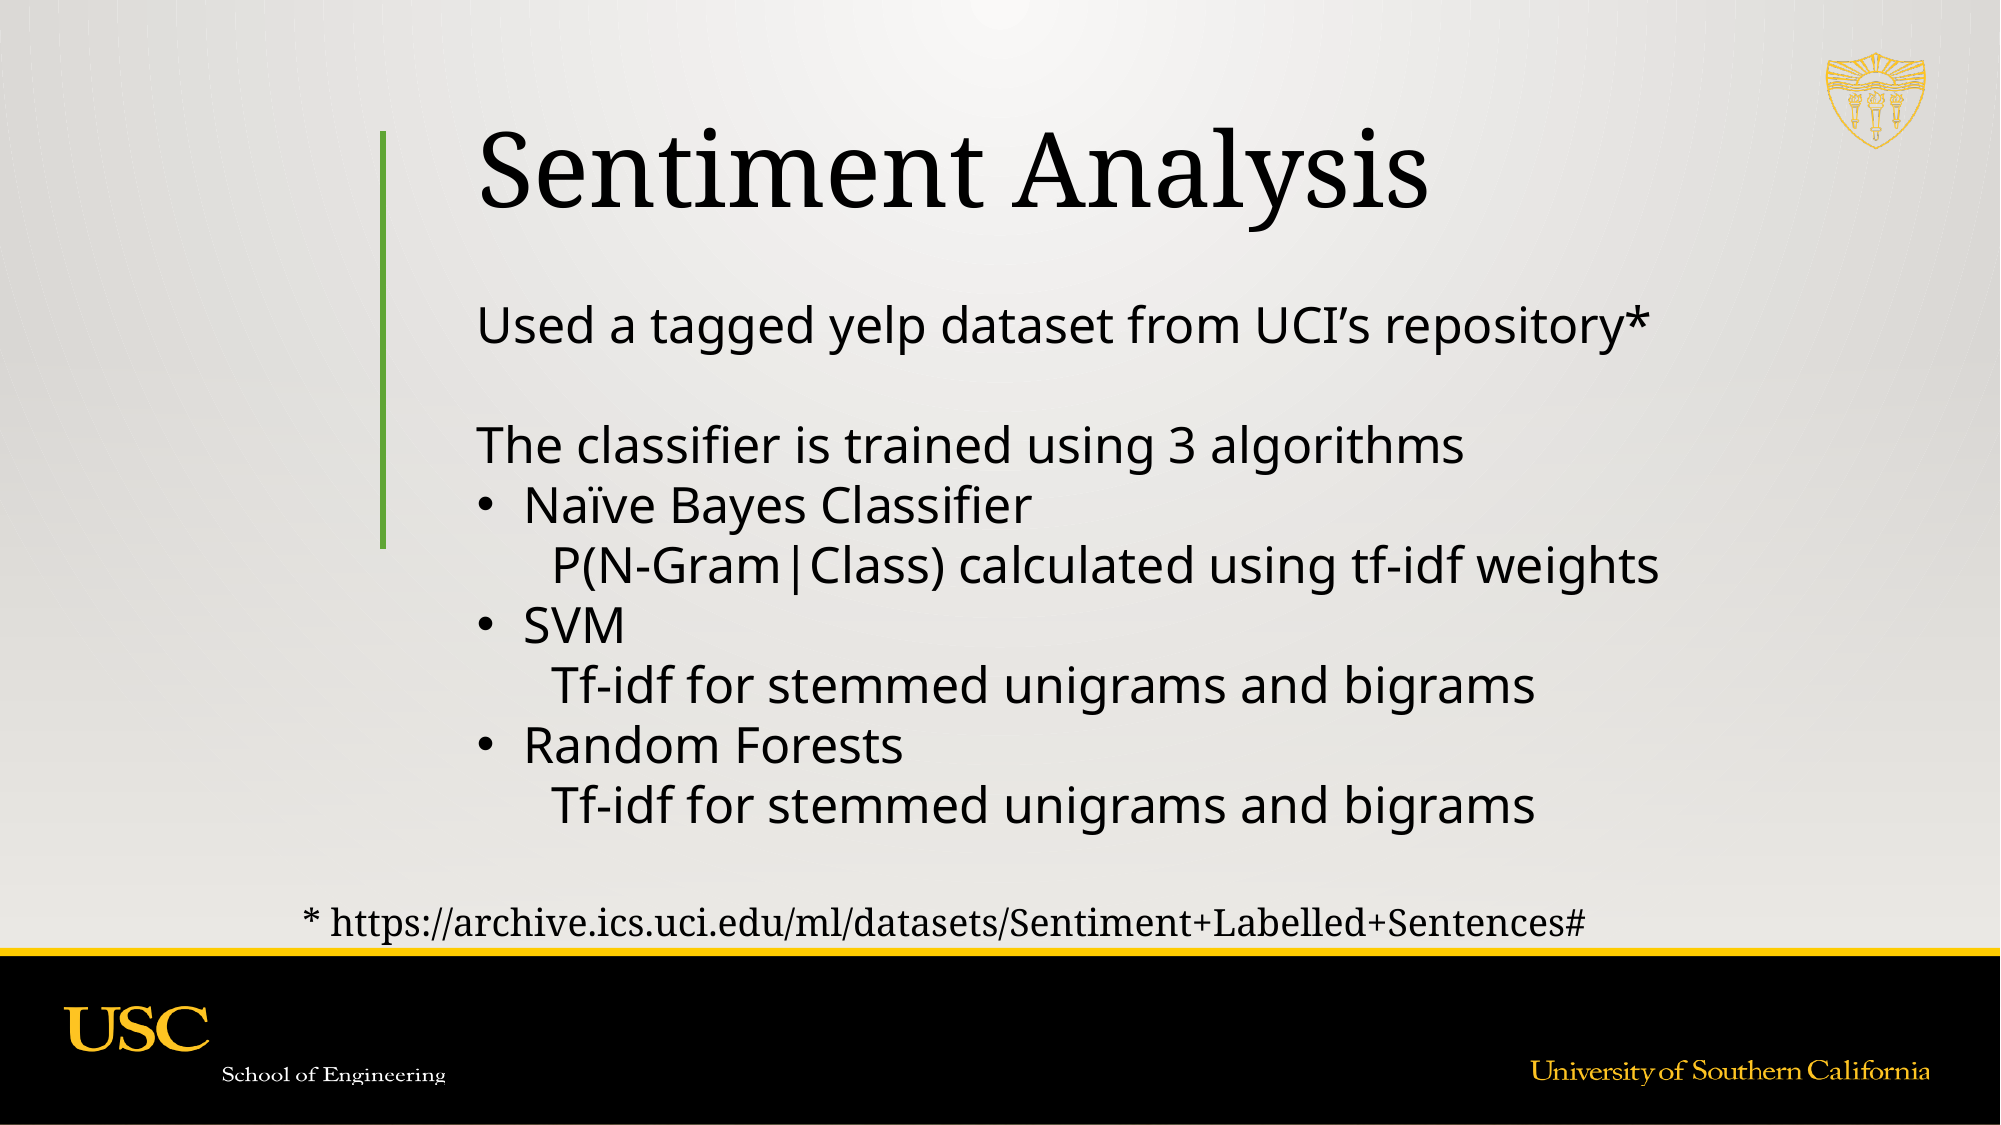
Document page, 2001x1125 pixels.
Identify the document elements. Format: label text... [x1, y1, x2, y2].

text_box Used a tagged yelp dataset from UCI’s repository* The classifier is trained using 3 algorithms Naïve Bayes Classifier P(N-Gram|Class) calculated using tf-idf weights SVM Tf-idf for stemmed unigrams and bigrams Random Forests Tf-idf for stemmed unigrams and bigrams [462, 285, 1765, 946]
title Sentiment Analysis [462, 108, 1867, 231]
text_box * https://archive.ics.uci.edu/ml/datasets/Sentiment+Labelled+Sentences# [287, 891, 1709, 952]
